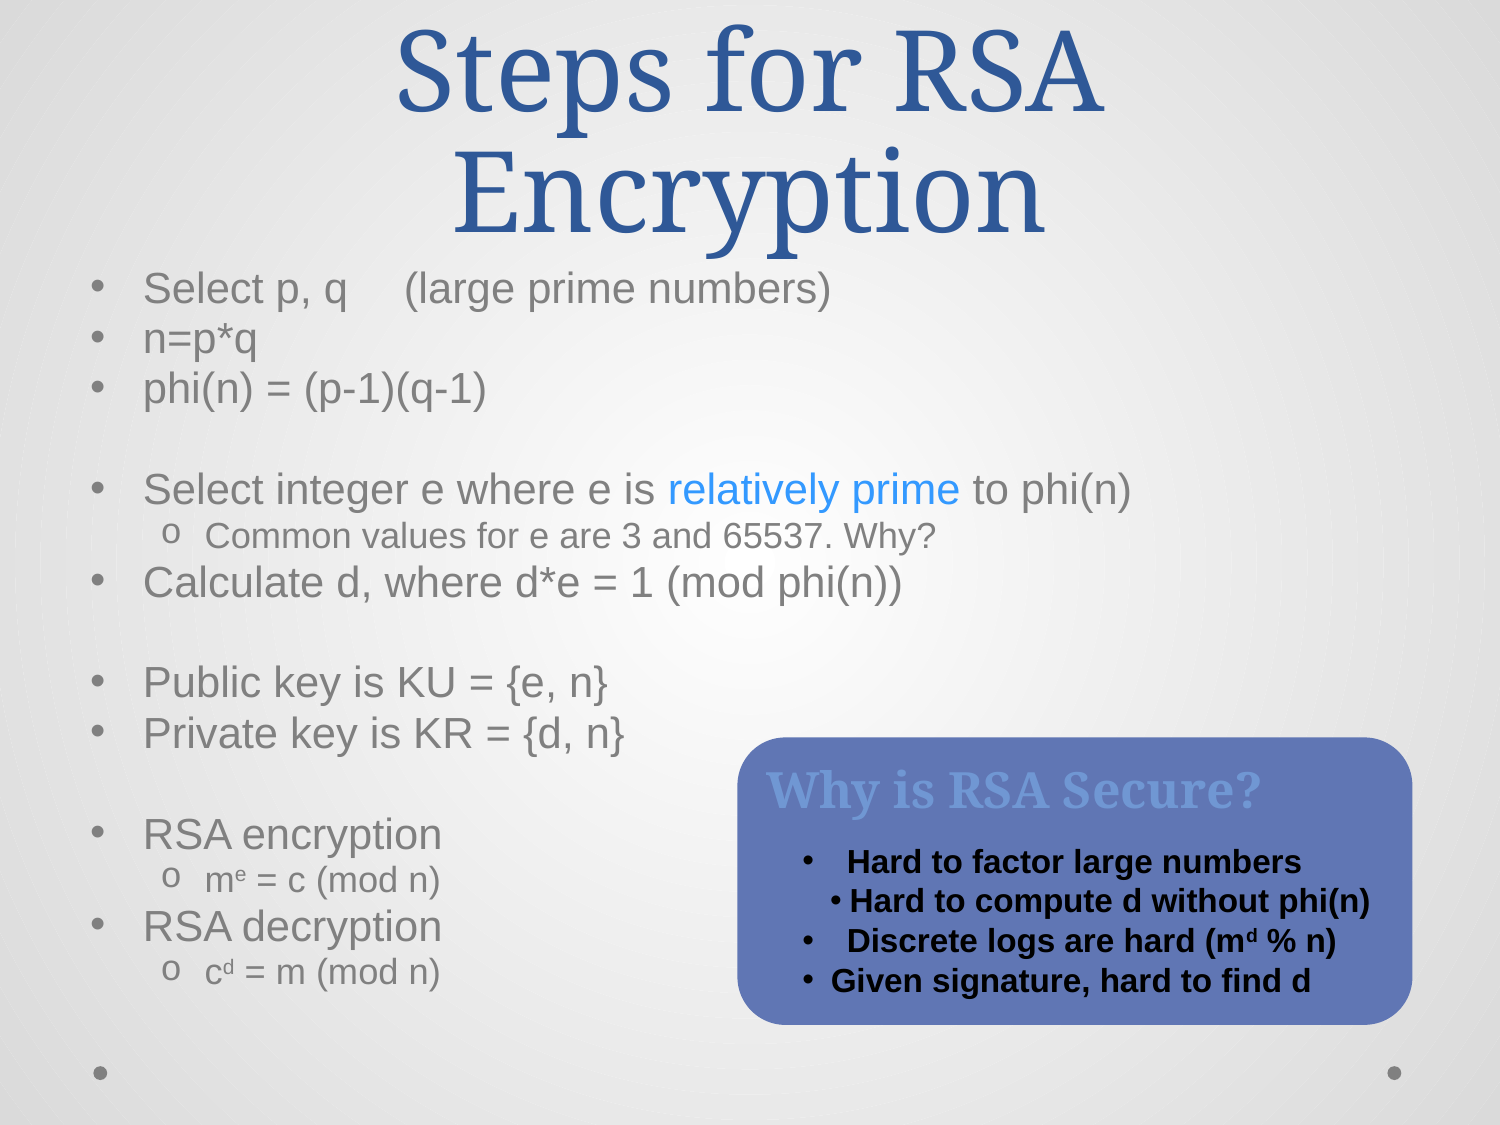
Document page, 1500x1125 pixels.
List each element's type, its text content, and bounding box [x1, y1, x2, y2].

text_box Hard to factor large numbers Hard to compute d without phi(n) Discrete logs are hard (md % n) Given signature, hard to find d [787, 792, 1438, 1047]
list Select p, q (large prime numbers) n=p*q phi(n) = (p-1)(q-1) Select integer e where e is relatively prime to phi(n) Common values for e are 3 and 65537. Why? Calculate d, where d*e = 1 (mod phi(n)) Public key is KU = {e, n} Private key is KR = {d, n} RSA encryption me = c (mod n) RSA decryption cd = m (mod n) [75, 262, 1425, 1005]
text_box Why is RSA Secure? [735, 735, 1415, 1028]
title Steps for RSA Encryption [75, 0, 1425, 262]
